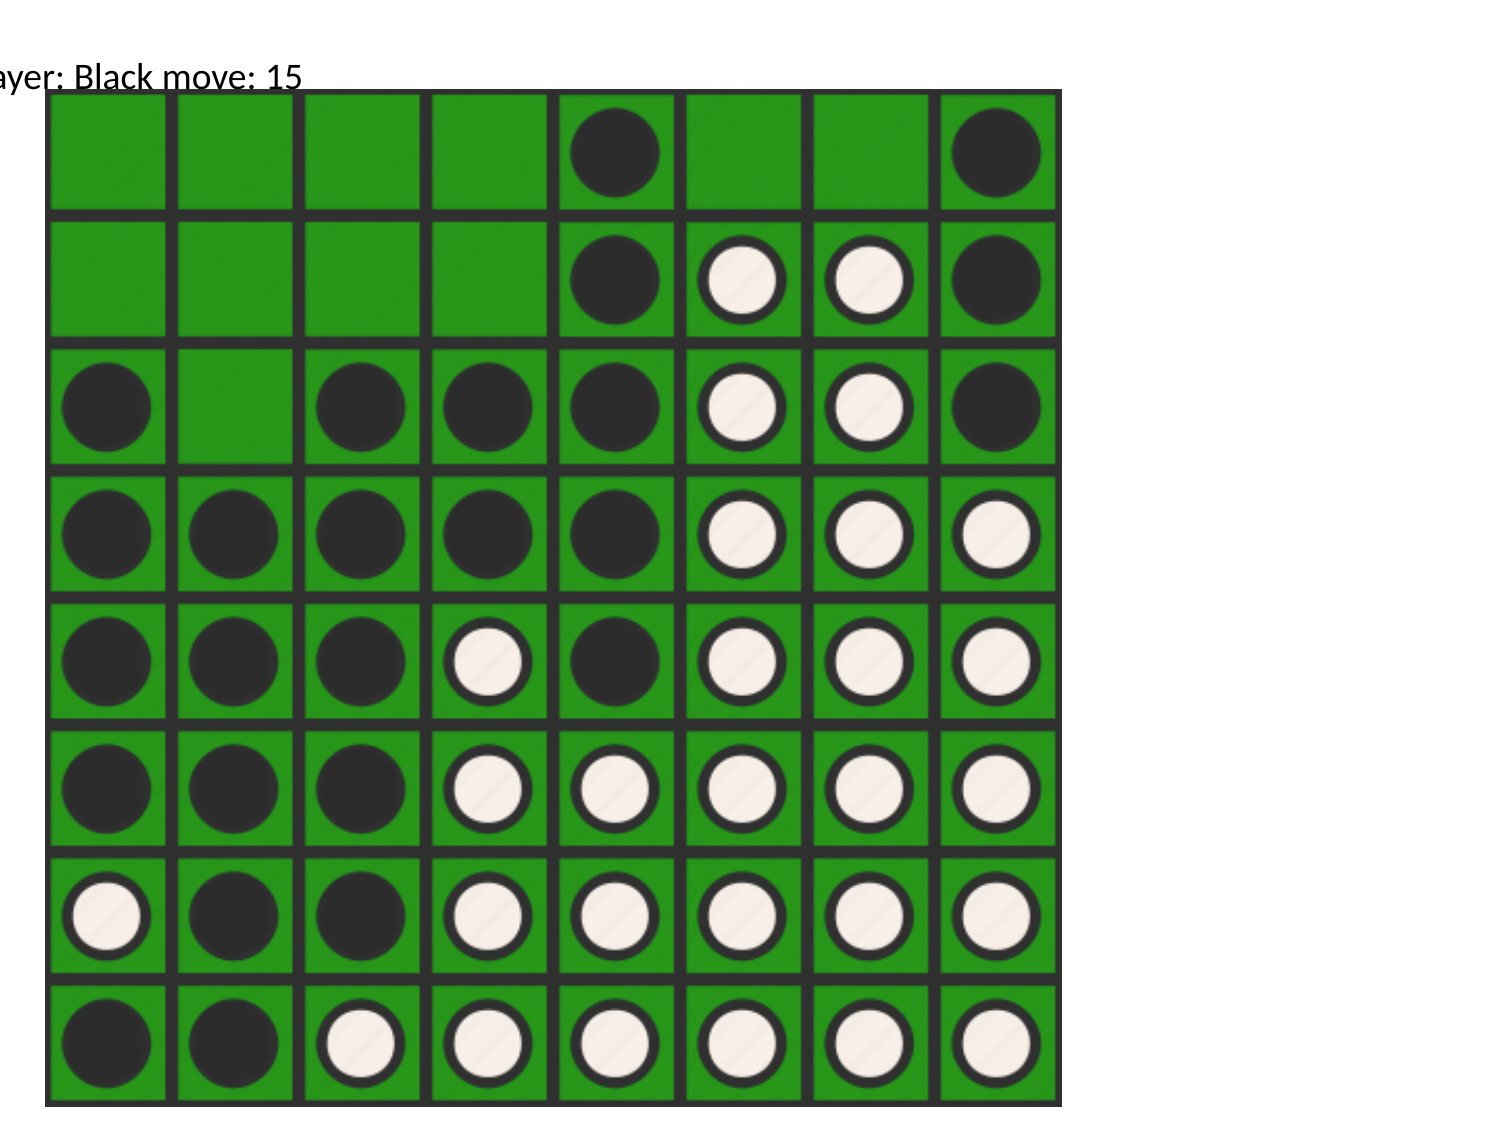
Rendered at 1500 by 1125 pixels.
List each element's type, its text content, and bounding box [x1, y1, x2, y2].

picture [44, 89, 1062, 1107]
text_box turn: 49 player: Black move: 15 [0, 44, 319, 105]
